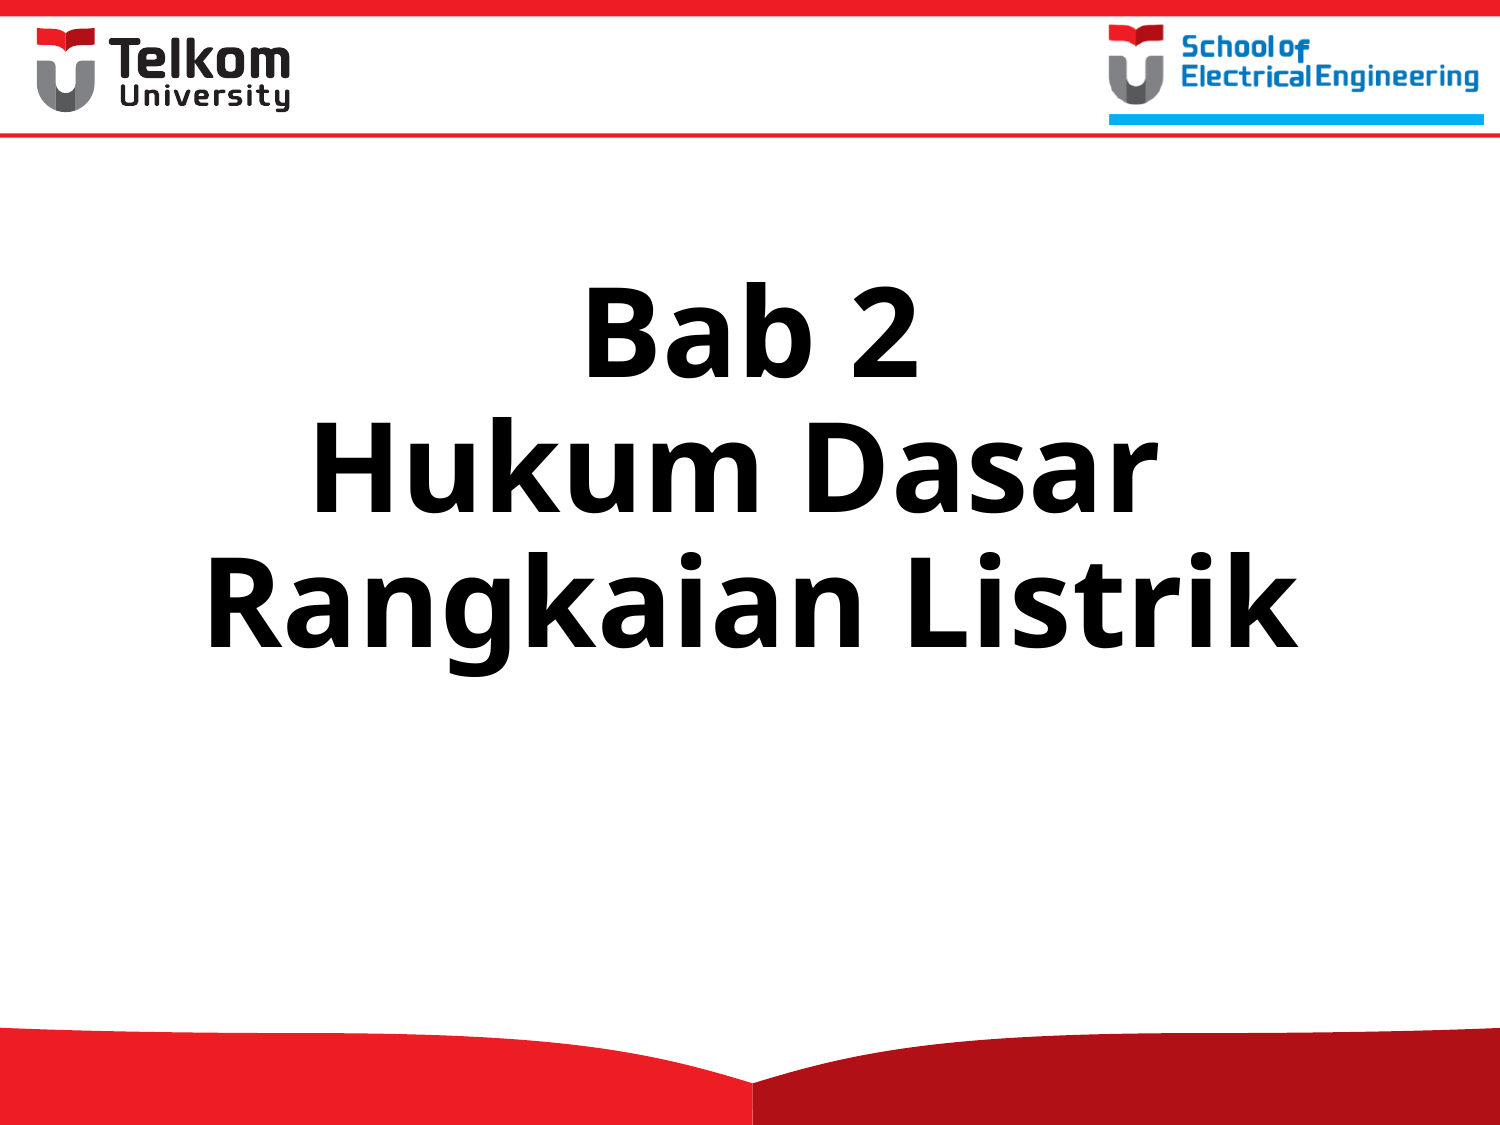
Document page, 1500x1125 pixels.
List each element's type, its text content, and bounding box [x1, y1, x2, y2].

title Bab 2 Hukum Dasar Rangkaian Listrik [112, 304, 1388, 683]
picture [1100, 24, 1484, 125]
